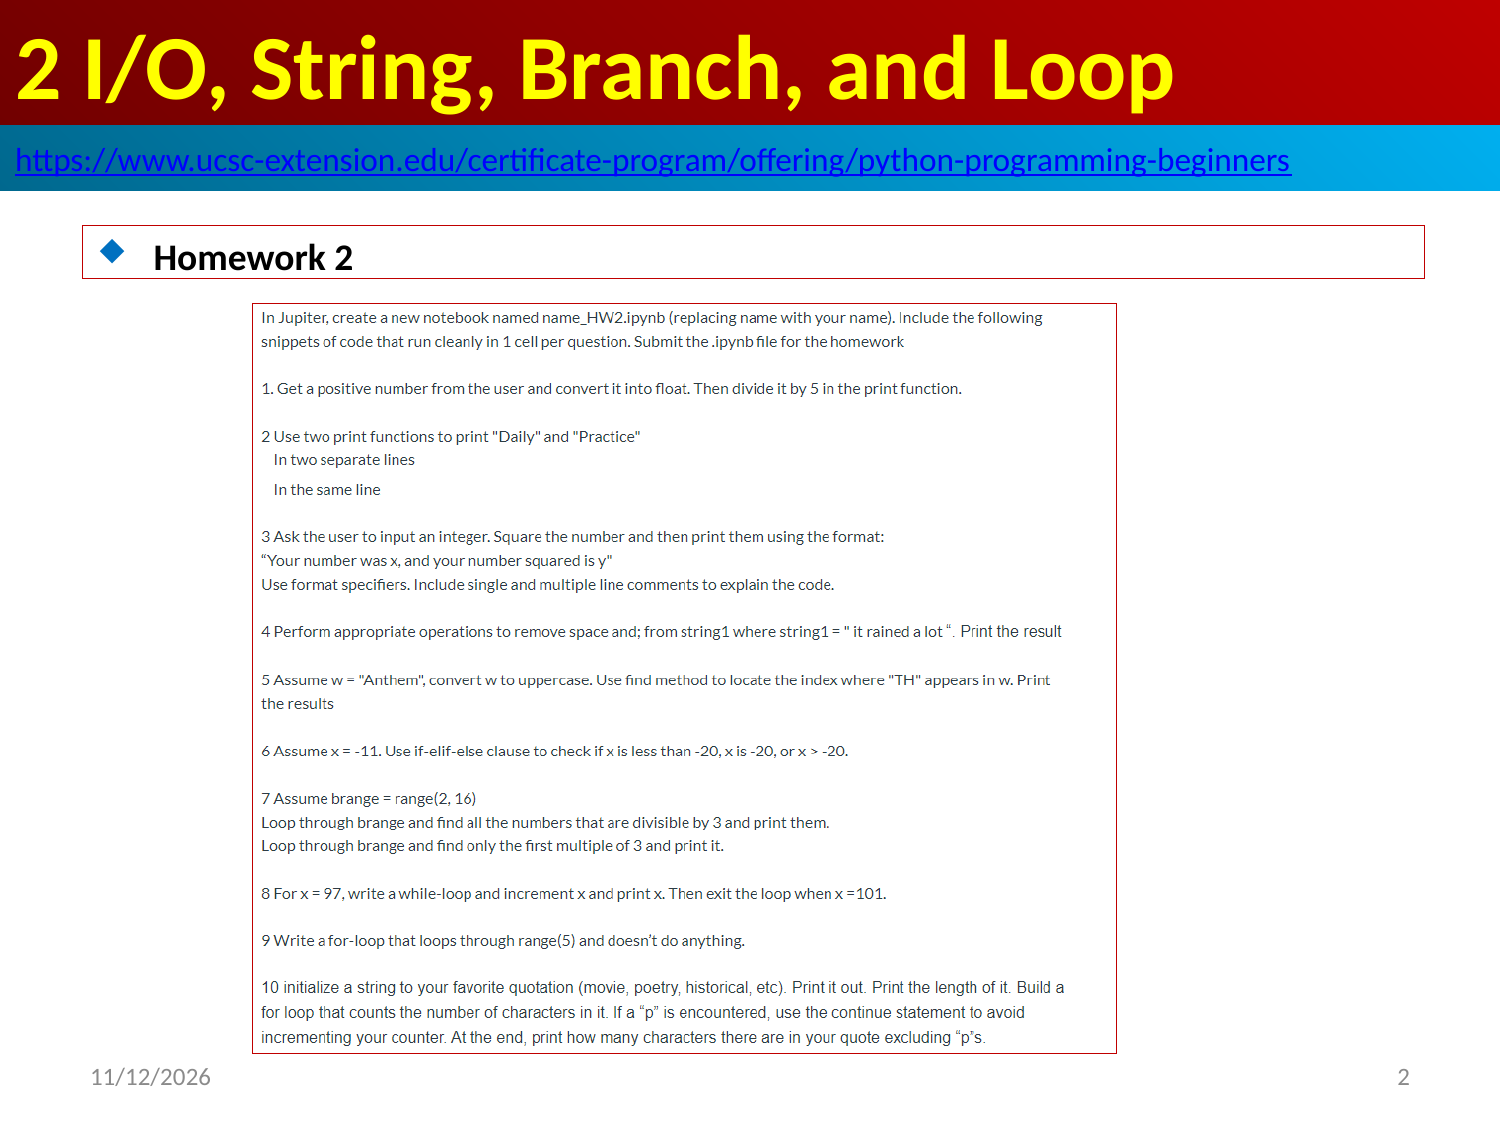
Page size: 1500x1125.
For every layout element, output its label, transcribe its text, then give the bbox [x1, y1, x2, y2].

slide_number 2 [1074, 1042, 1425, 1109]
subtitle Homework 2 [82, 225, 1425, 279]
text_box https://www.ucsc-extension.edu/certificate-program/offering/python-programming-beginners [0, 125, 1500, 191]
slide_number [75, 1042, 425, 1109]
picture [252, 303, 1117, 1054]
title 2 I/O, String, Branch, and Loop [0, 0, 1500, 125]
